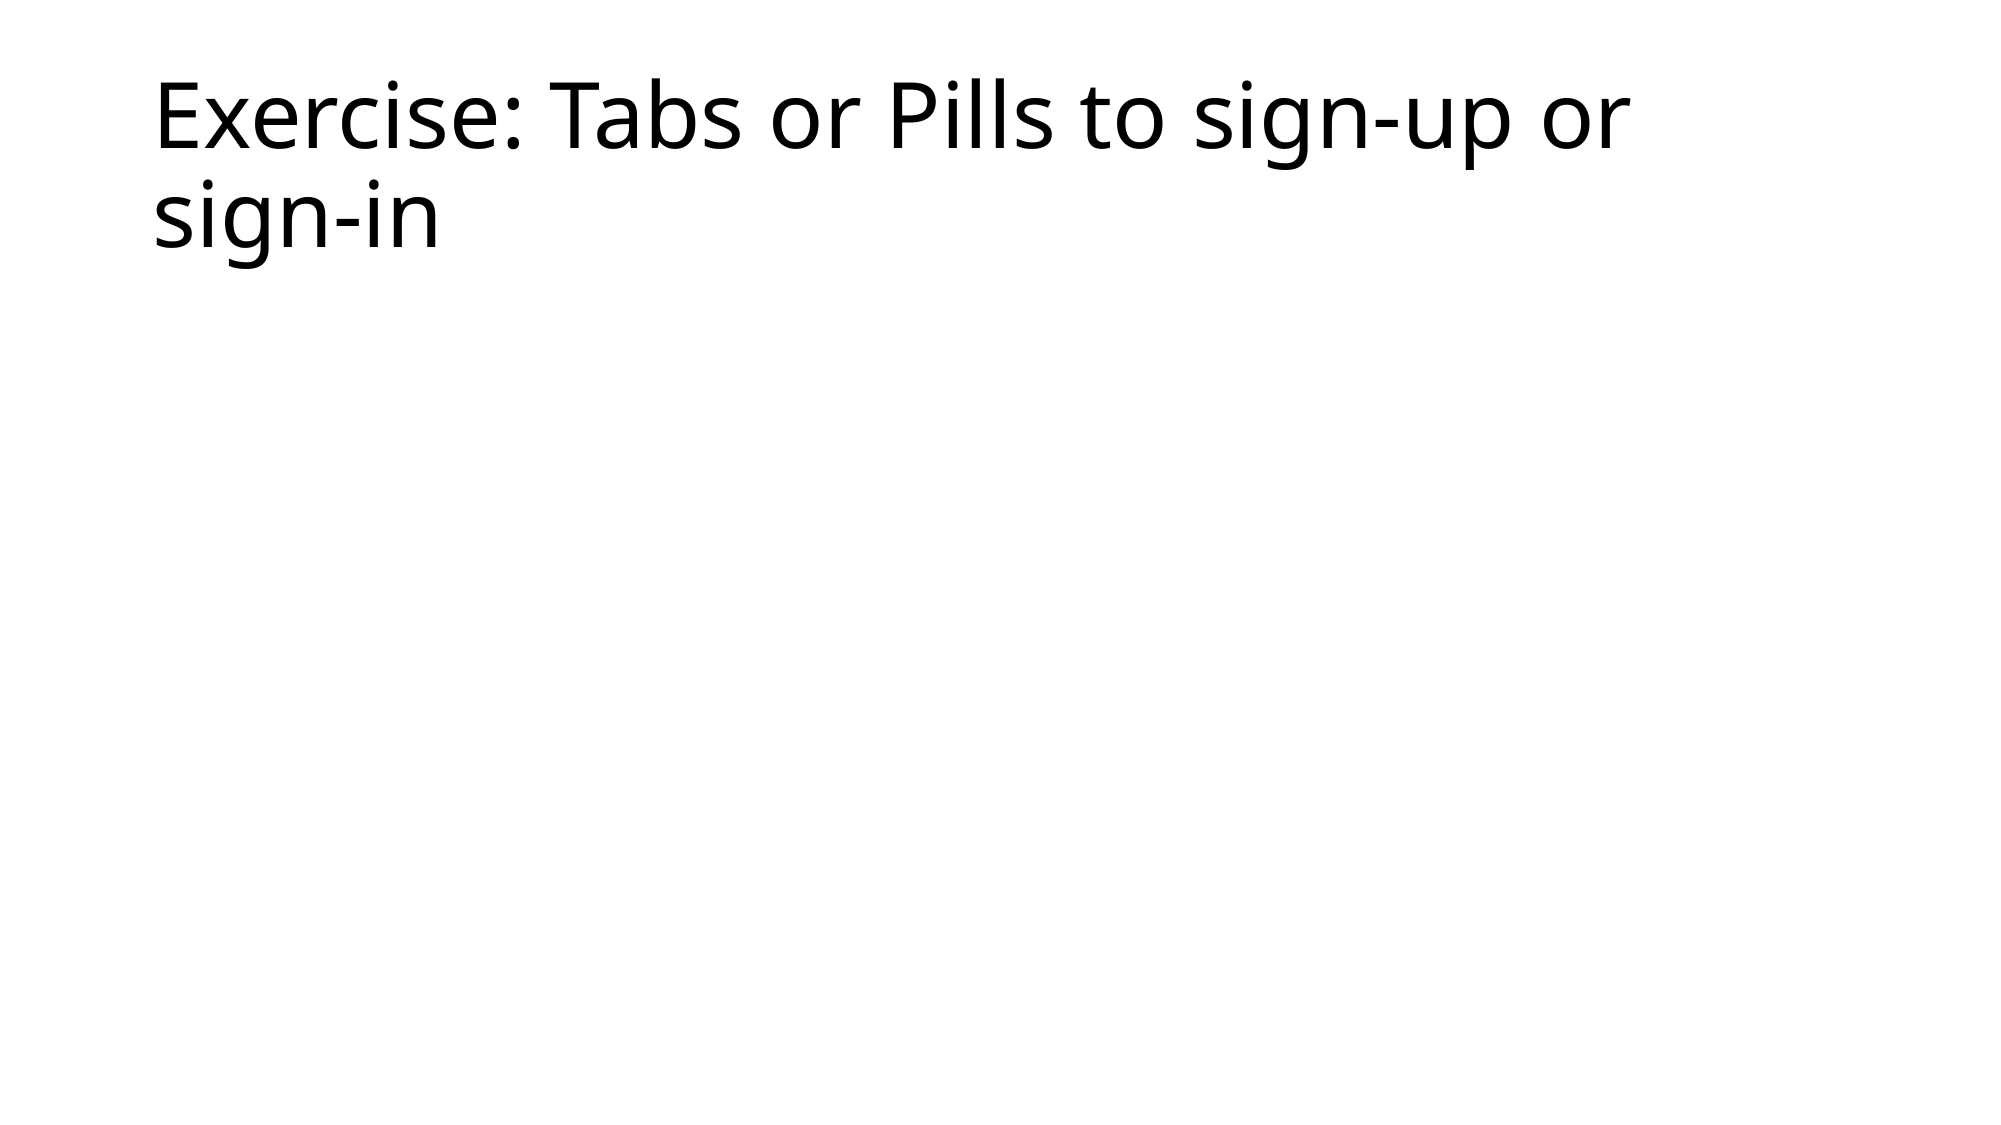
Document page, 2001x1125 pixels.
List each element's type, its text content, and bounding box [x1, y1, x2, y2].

title Exercise: Tabs or Pills to sign-up or sign-in [137, 59, 1863, 278]
